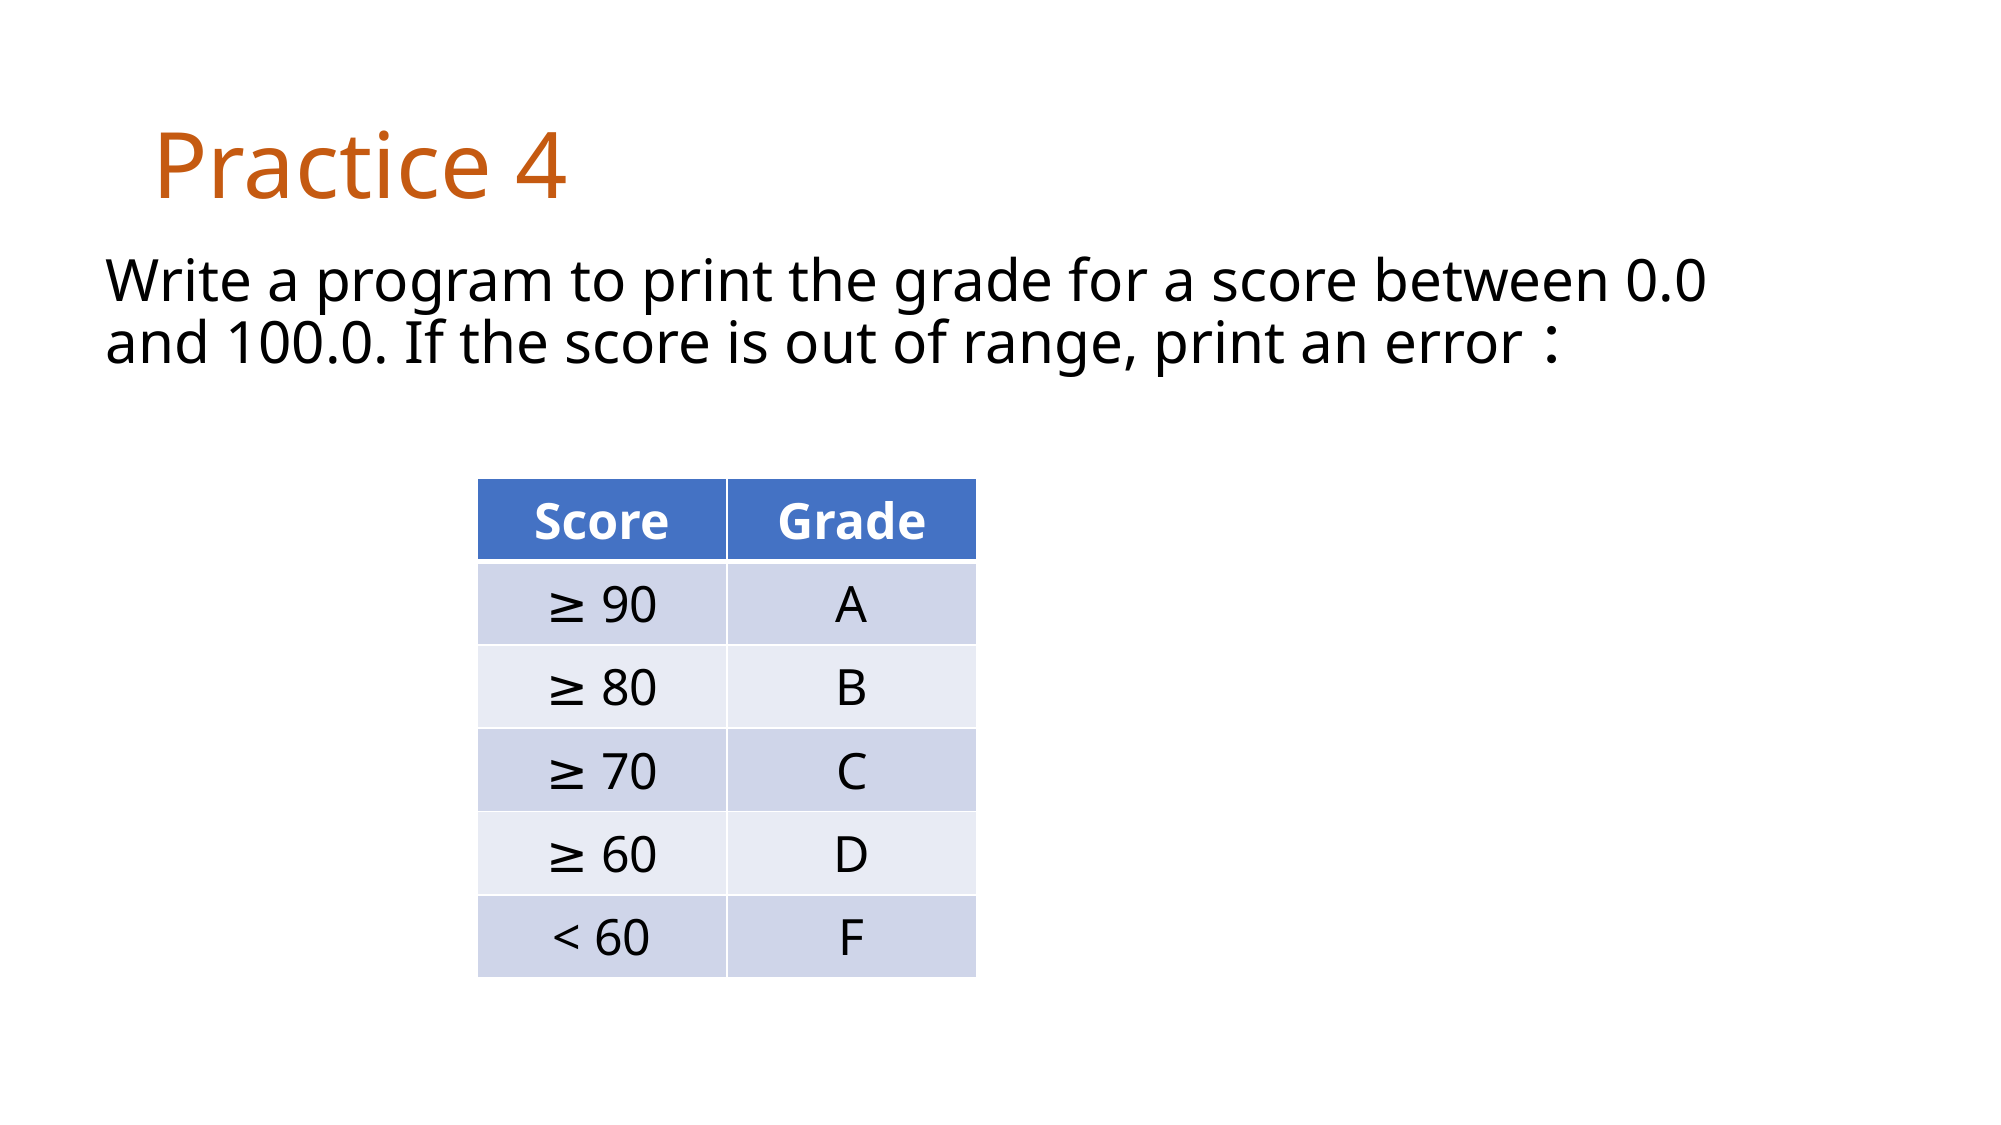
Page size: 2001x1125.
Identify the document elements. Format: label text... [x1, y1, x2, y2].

table_cell A [728, 564, 976, 644]
table_header Grade [728, 479, 976, 559]
table_cell < 60 [478, 896, 726, 977]
table_cell ≥ 90 [478, 564, 726, 644]
table_cell B [728, 646, 976, 727]
table_header Score [478, 479, 726, 559]
table_cell ≥ 70 [478, 729, 726, 811]
text_box Write a program to print the grade for a score between 0.0 and 100.0. If the score is out of range, print an error： [90, 243, 1816, 1044]
table_cell D [728, 812, 976, 894]
table_cell ≥ 80 [478, 646, 726, 727]
table_cell C [728, 729, 976, 811]
title Practice 4 [137, 59, 1863, 278]
text_box [162, 324, 1888, 1125]
table_cell F [728, 896, 976, 977]
table_cell ≥ 60 [478, 812, 726, 894]
